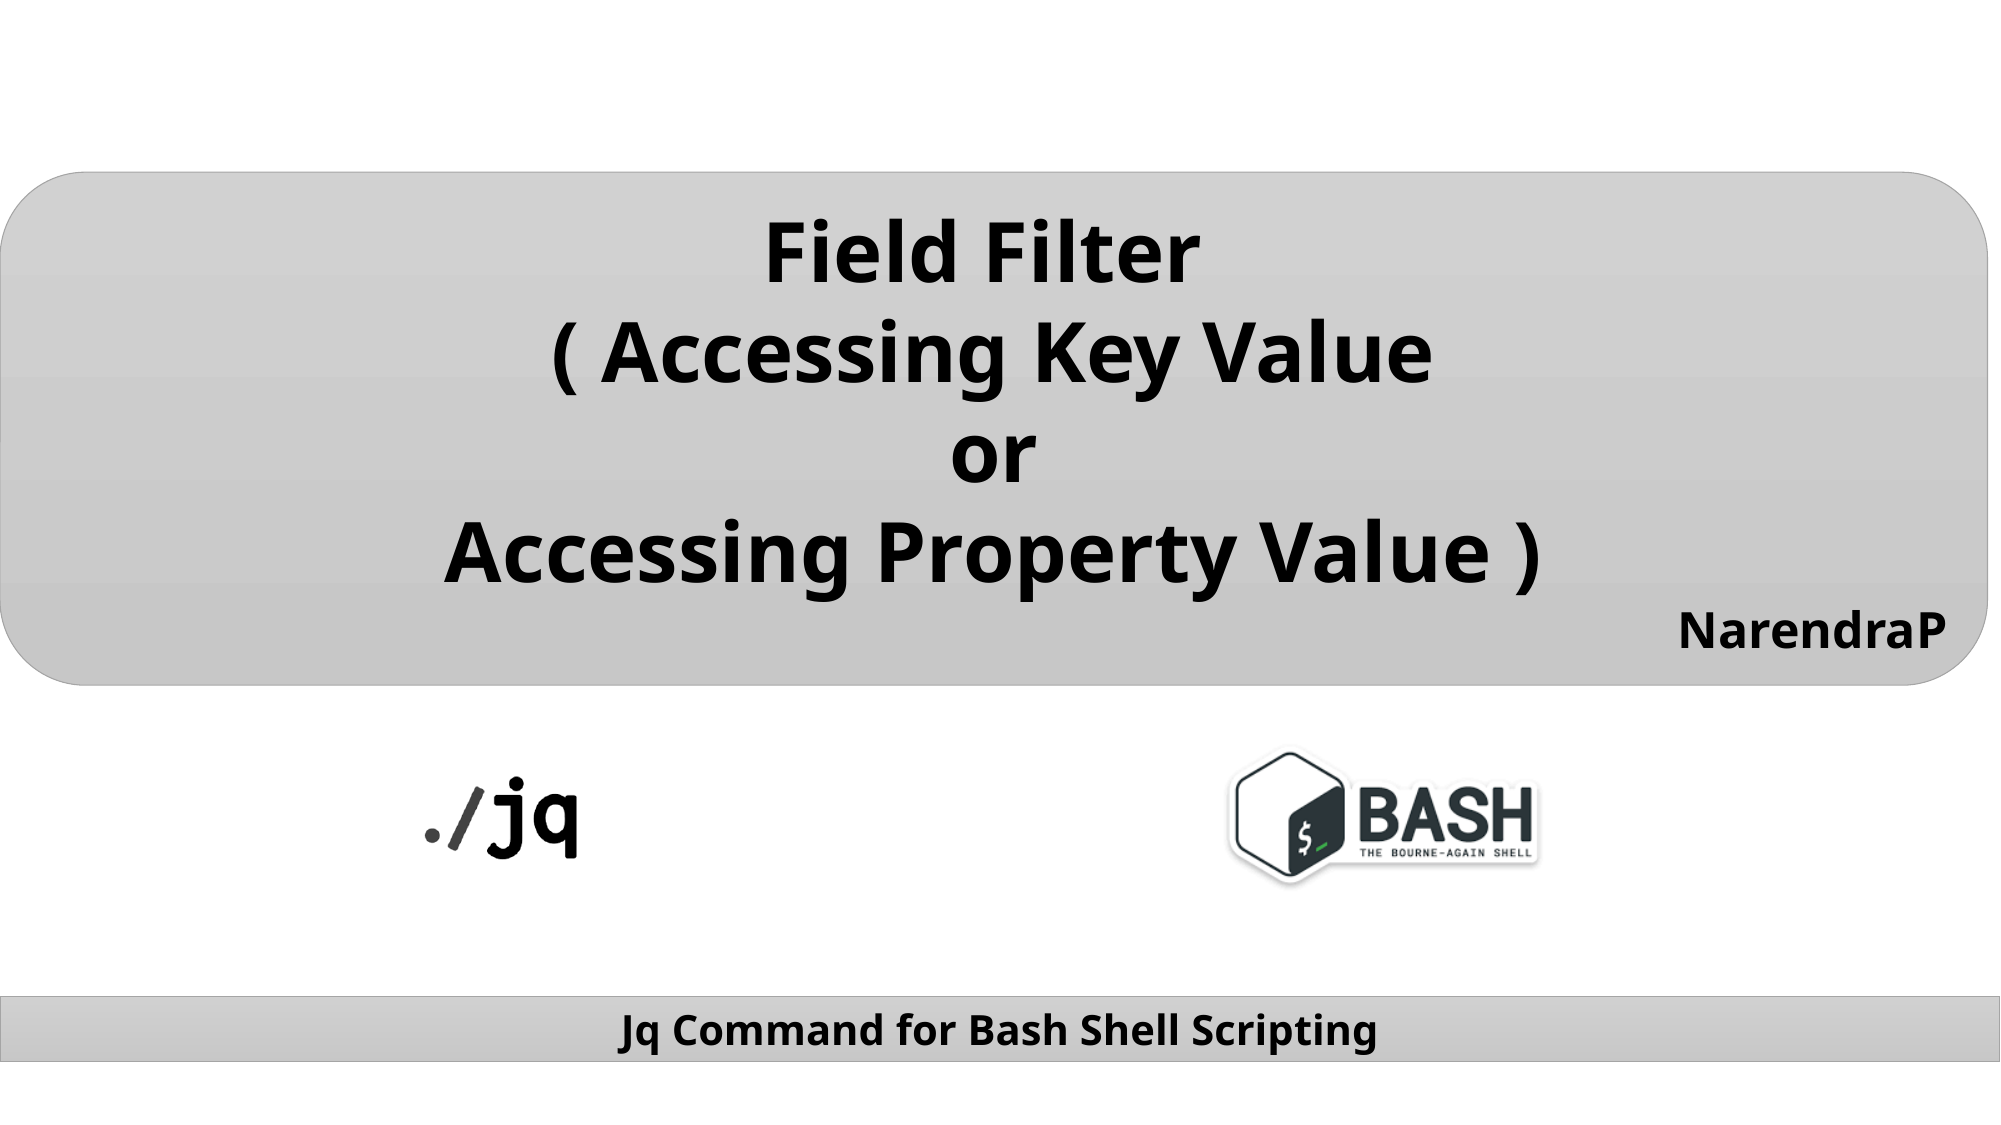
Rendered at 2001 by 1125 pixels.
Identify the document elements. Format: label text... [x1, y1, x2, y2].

picture [1185, 718, 1582, 916]
text_box Field Filter ( Accessing Key Value or Accessing Property Value ) NarendraP [0, 171, 1989, 686]
picture [418, 735, 582, 899]
text_box Jq Command for Bash Shell Scripting [0, 996, 2000, 1062]
